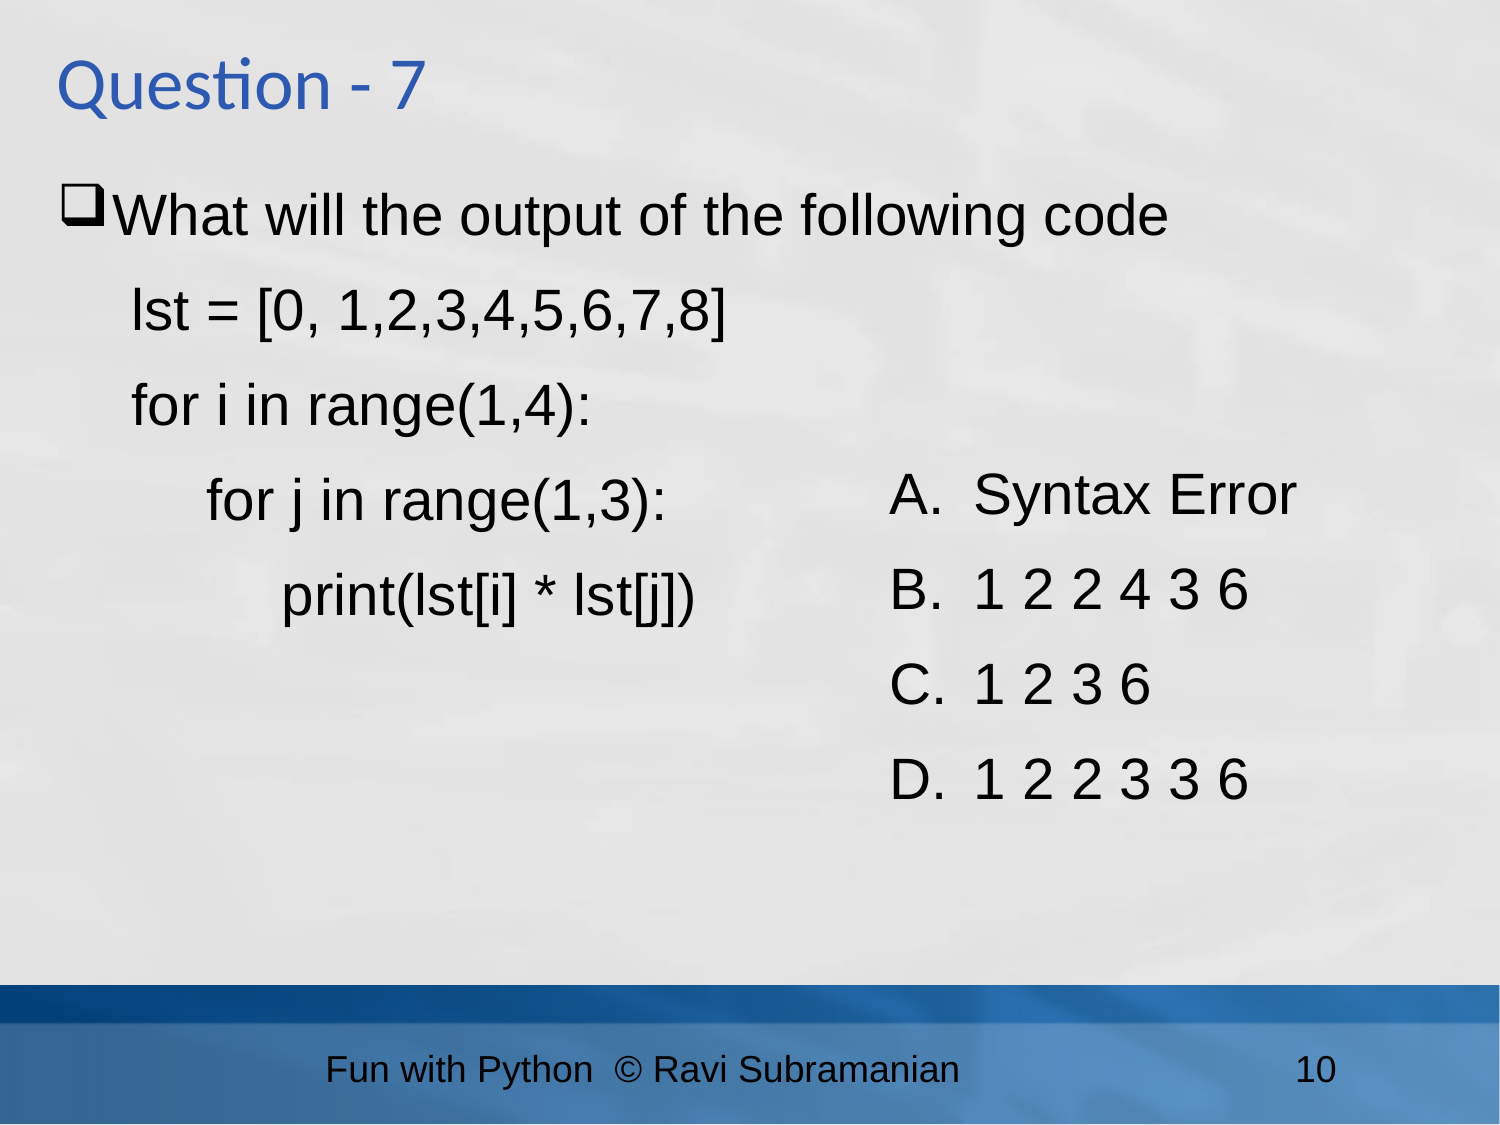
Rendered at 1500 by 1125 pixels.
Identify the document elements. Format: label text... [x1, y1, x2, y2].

text_box What will the output of the following code lst = [0, 1,2,3,4,5,6,7,8] for i in range(1,4): for j in range(1,3): print(lst[i] * lst[j]) [56, 177, 1460, 867]
picture [0, 0, 1500, 1125]
text_box Question - 7 [56, 0, 1431, 177]
text_box Syntax Error 1 2 2 4 3 6 1 2 3 6 1 2 2 3 3 6 [889, 455, 1449, 867]
